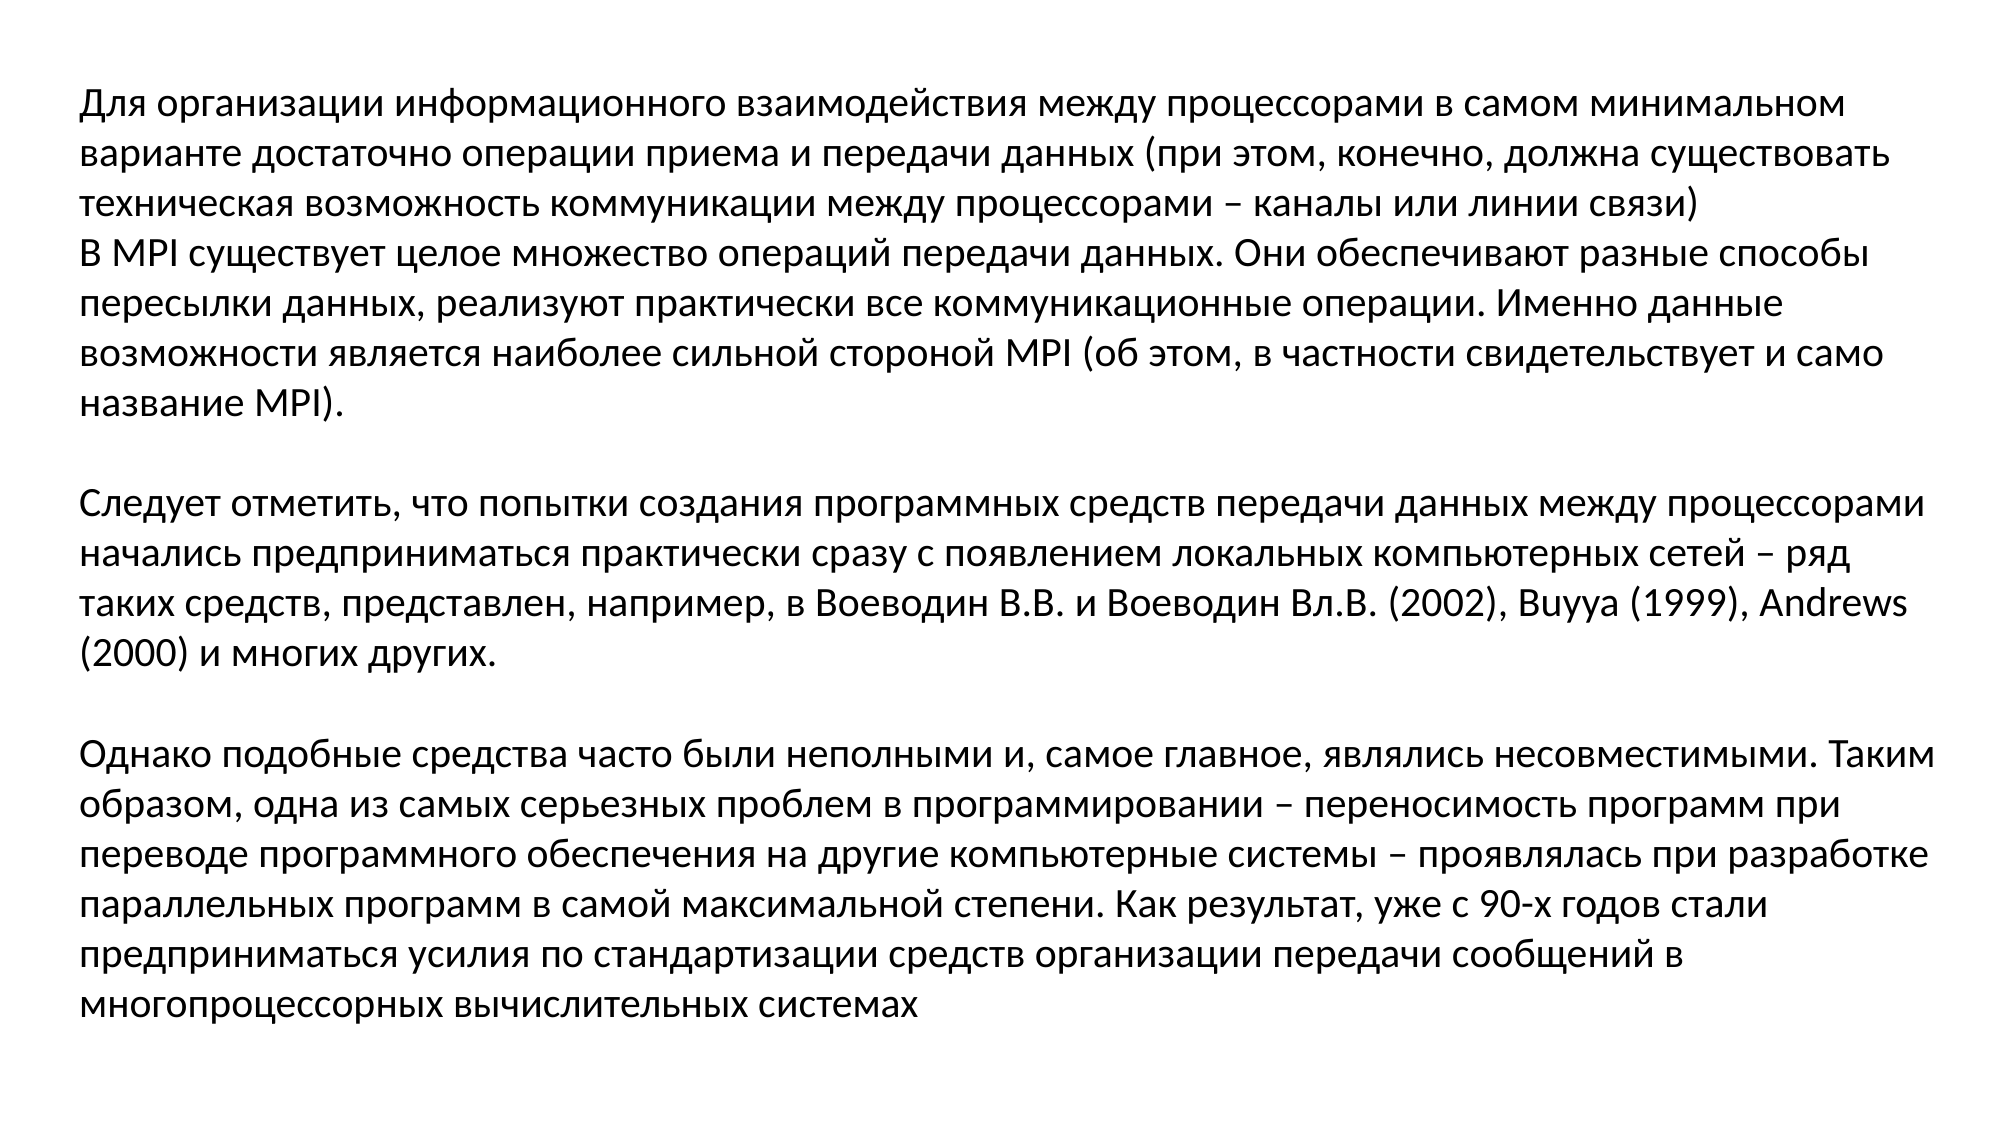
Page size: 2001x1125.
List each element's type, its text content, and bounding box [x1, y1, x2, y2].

text_box Для организации информационного взаимодействия между процессорами в самом минимальном варианте достаточно операции приема и передачи данных (при этом, конечно, должна существовать техническая возможность коммуникации между процессорами – каналы или линии связи) В MPI существует целое множество операций передачи данных. Они обеспечивают разные способы пересылки данных, реализуют практически все коммуникационные операции. Именно данные возможности является наиболее сильной стороной MPI (об этом, в частности свидетельствует и само название MPI). Следует отметить, что попытки создания программных средств передачи данных между процессорами начались предприниматься практически сразу с появлением локальных компьютерных сетей – ряд таких средств, представлен, например, в Воеводин В.В. и Воеводин Вл.В. (2002), Buyya (1999), Andrews (2000) и многих других. Однако подобные средства часто были неполными и, самое главное, являлись несовместимыми. Таким образом, одна из самых серьезных проблем в программировании – переносимость программ при переводе программного обеспечения на другие компьютерные системы – проявлялась при разработке параллельных программ в самой максимальной степени. Как результат, уже с 90-х годов стали предприниматься усилия по стандартизации средств организации передачи сообщений в многопроцессорных вычислительных системах [64, 67, 1965, 1033]
